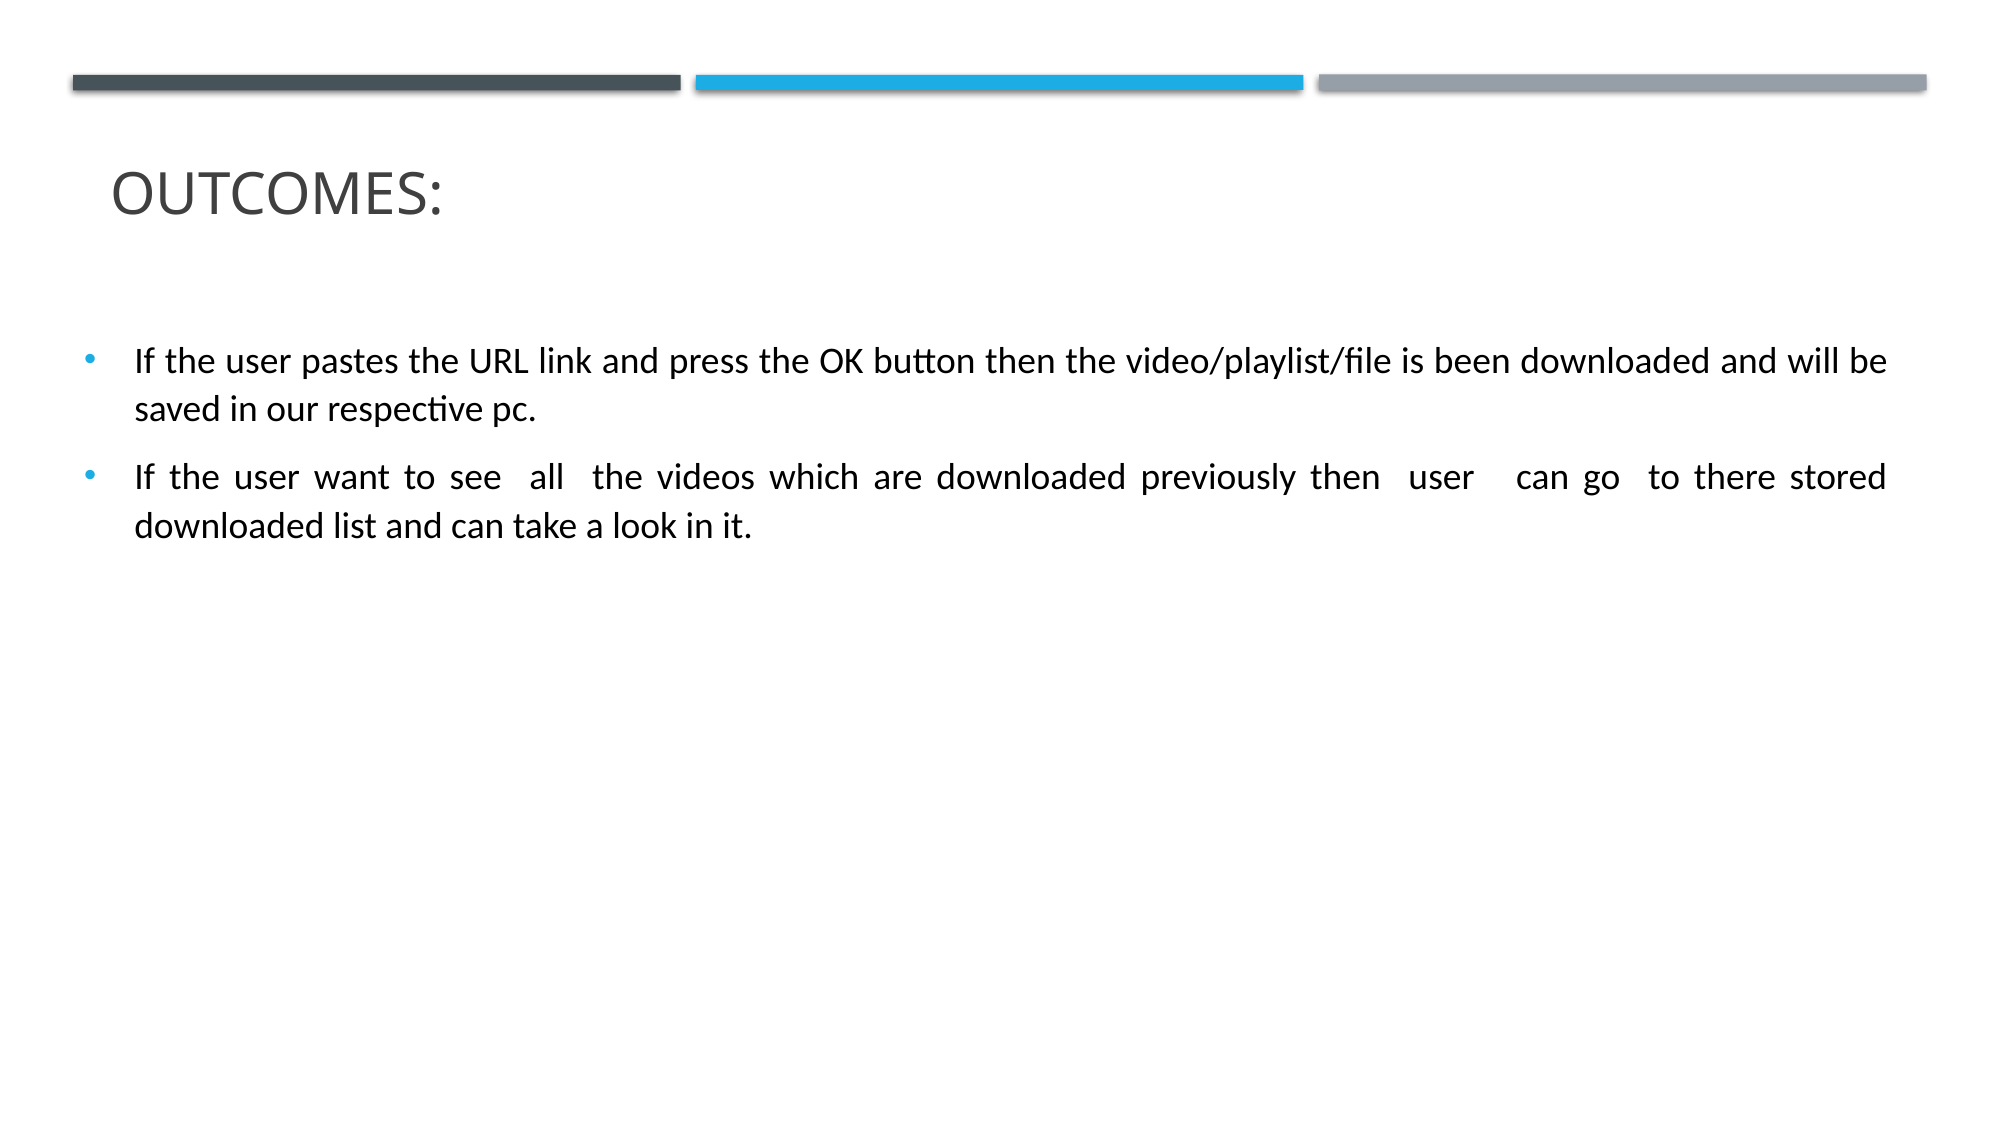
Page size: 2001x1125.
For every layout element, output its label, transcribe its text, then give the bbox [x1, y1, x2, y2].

title Outcomes: [95, 115, 1905, 234]
list If the user pastes the URL link and press the OK button then the video/playlist/file is been downloaded and will be saved in our respective pc. If the user want to see all the videos which are downloaded previously then user can go to there stored downloaded list and can take a look in it. [69, 277, 1905, 744]
